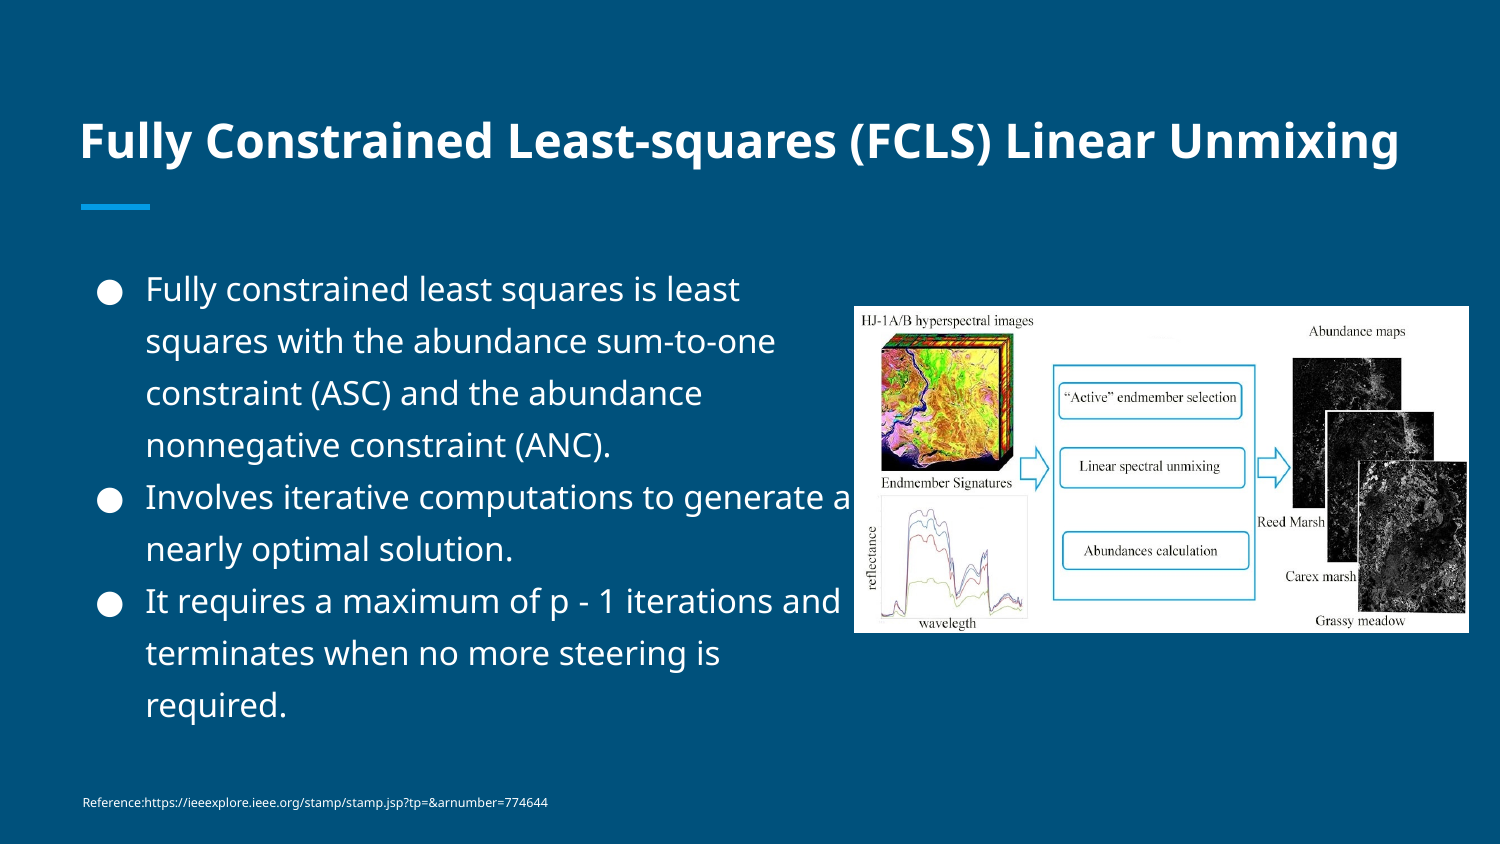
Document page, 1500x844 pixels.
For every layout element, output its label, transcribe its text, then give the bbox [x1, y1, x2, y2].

text_box Reference:https://ieeexplore.ieee.org/stamp/stamp.jsp?tp=&arnumber=774644 [67, 787, 880, 818]
title Fully Constrained Least-squares (FCLS) Linear Unmixing [63, 75, 1437, 188]
picture [855, 307, 1468, 632]
list Fully constrained least squares is least squares with the abundance sum-to-one constraint (ASC) and the abundance nonnegative constraint (ANC). Involves iterative computations to generate a nearly optimal solution. It requires a maximum of p - 1 iterations and terminates when no more steering is required. [63, 244, 876, 750]
